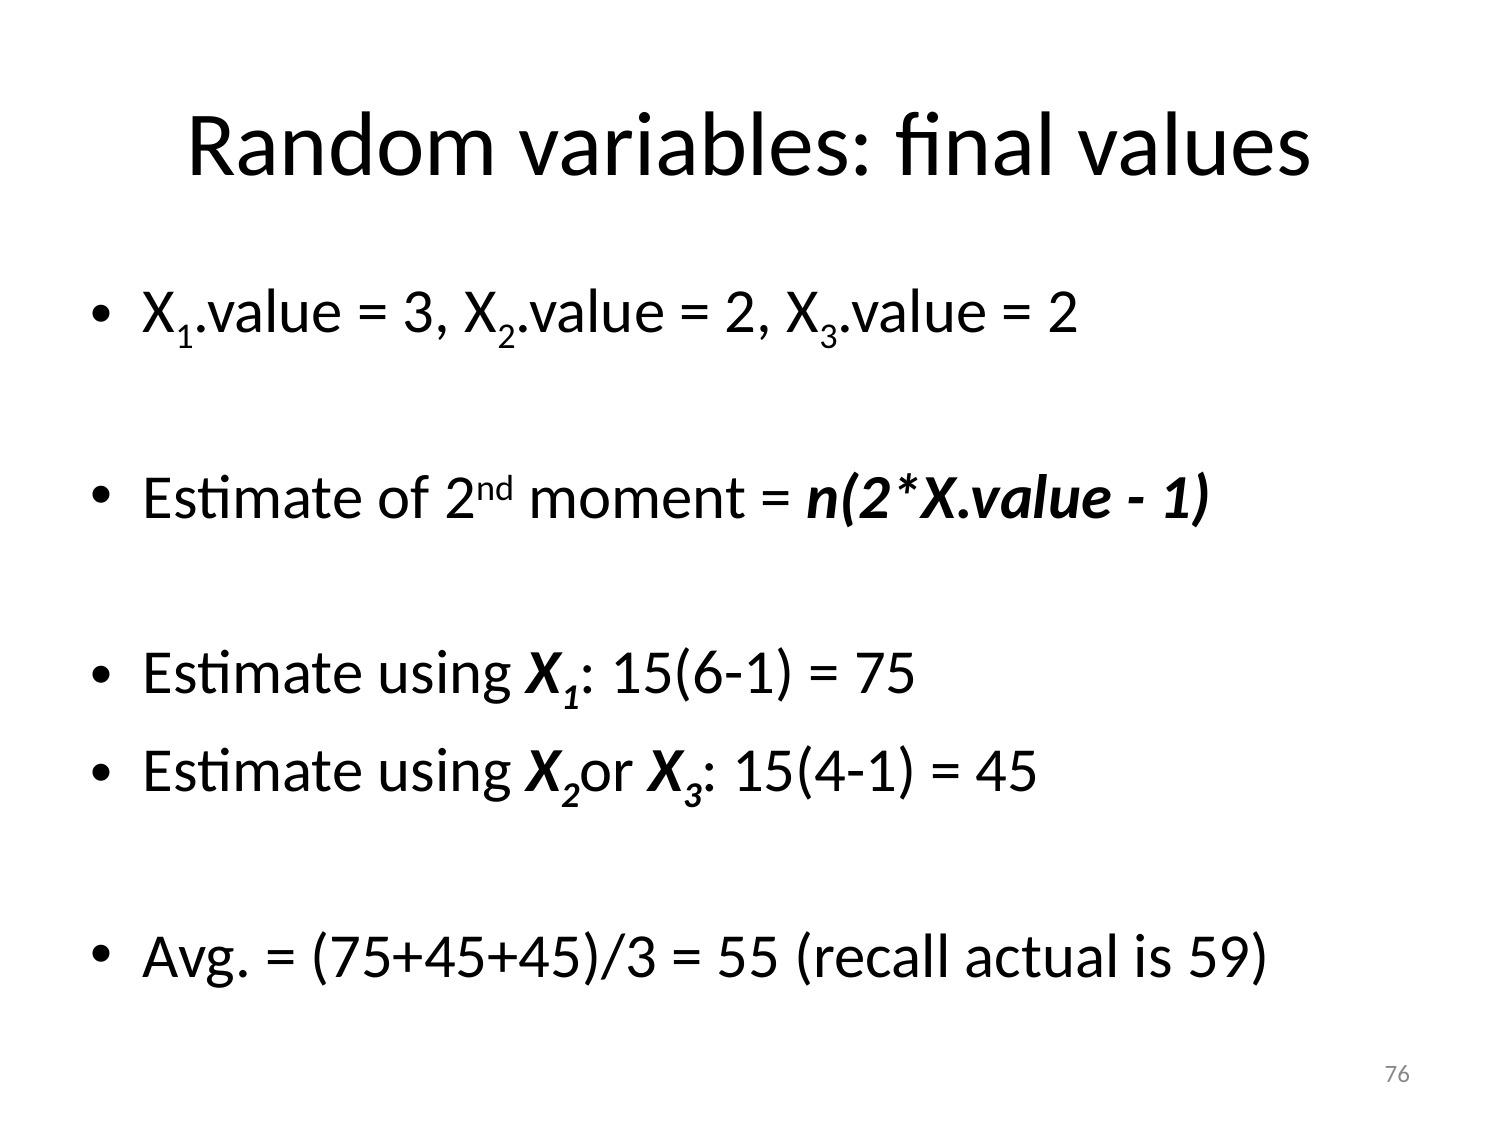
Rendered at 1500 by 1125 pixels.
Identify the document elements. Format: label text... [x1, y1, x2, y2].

slide_number ‹#› [1074, 1042, 1425, 1103]
title Random variables: final values [75, 45, 1425, 233]
list X1.value = 3, X2.value = 2, X3.value = 2 Estimate of 2nd moment = n(2*X.value - 1) Estimate using X1: 15(6-1) = 75 Estimate using X2or X3: 15(4-1) = 45 Avg. = (75+45+45)/3 = 55 (recall actual is 59) [75, 262, 1425, 1005]
